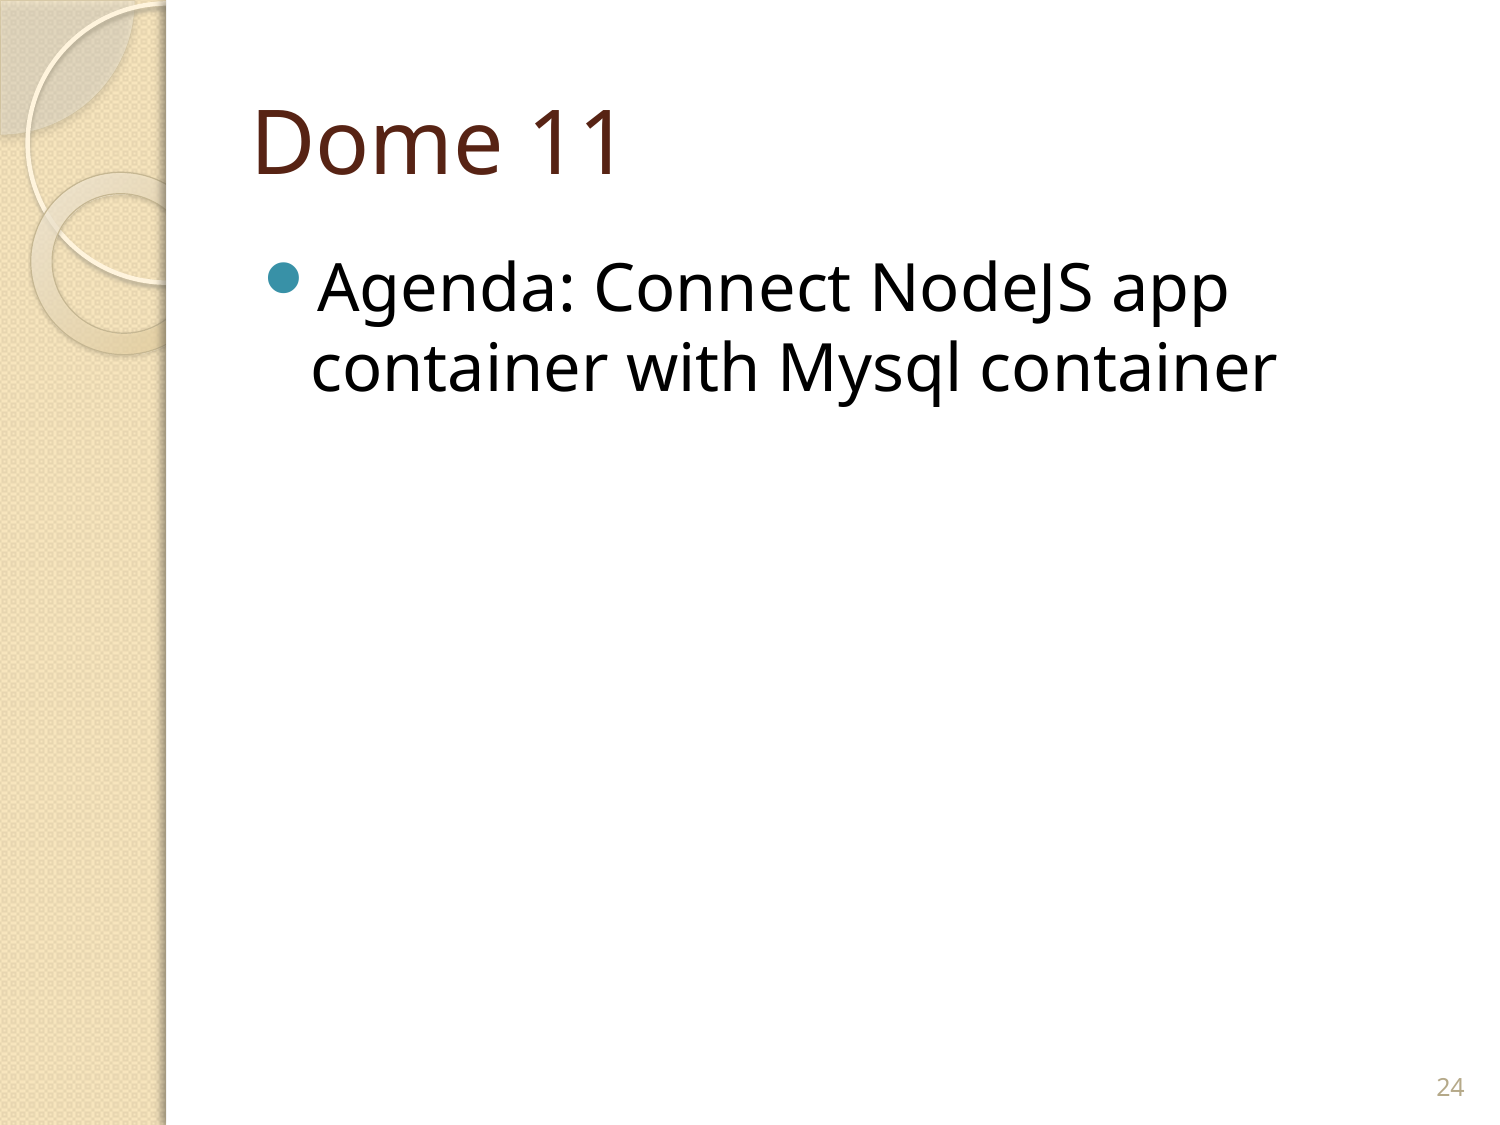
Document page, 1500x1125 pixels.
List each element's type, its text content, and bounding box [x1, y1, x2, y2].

list Agenda: Connect NodeJS app container with Mysql container [235, 237, 1466, 1025]
title Dome 11 [235, 45, 1466, 233]
slide_number 24 [1413, 1034, 1488, 1113]
